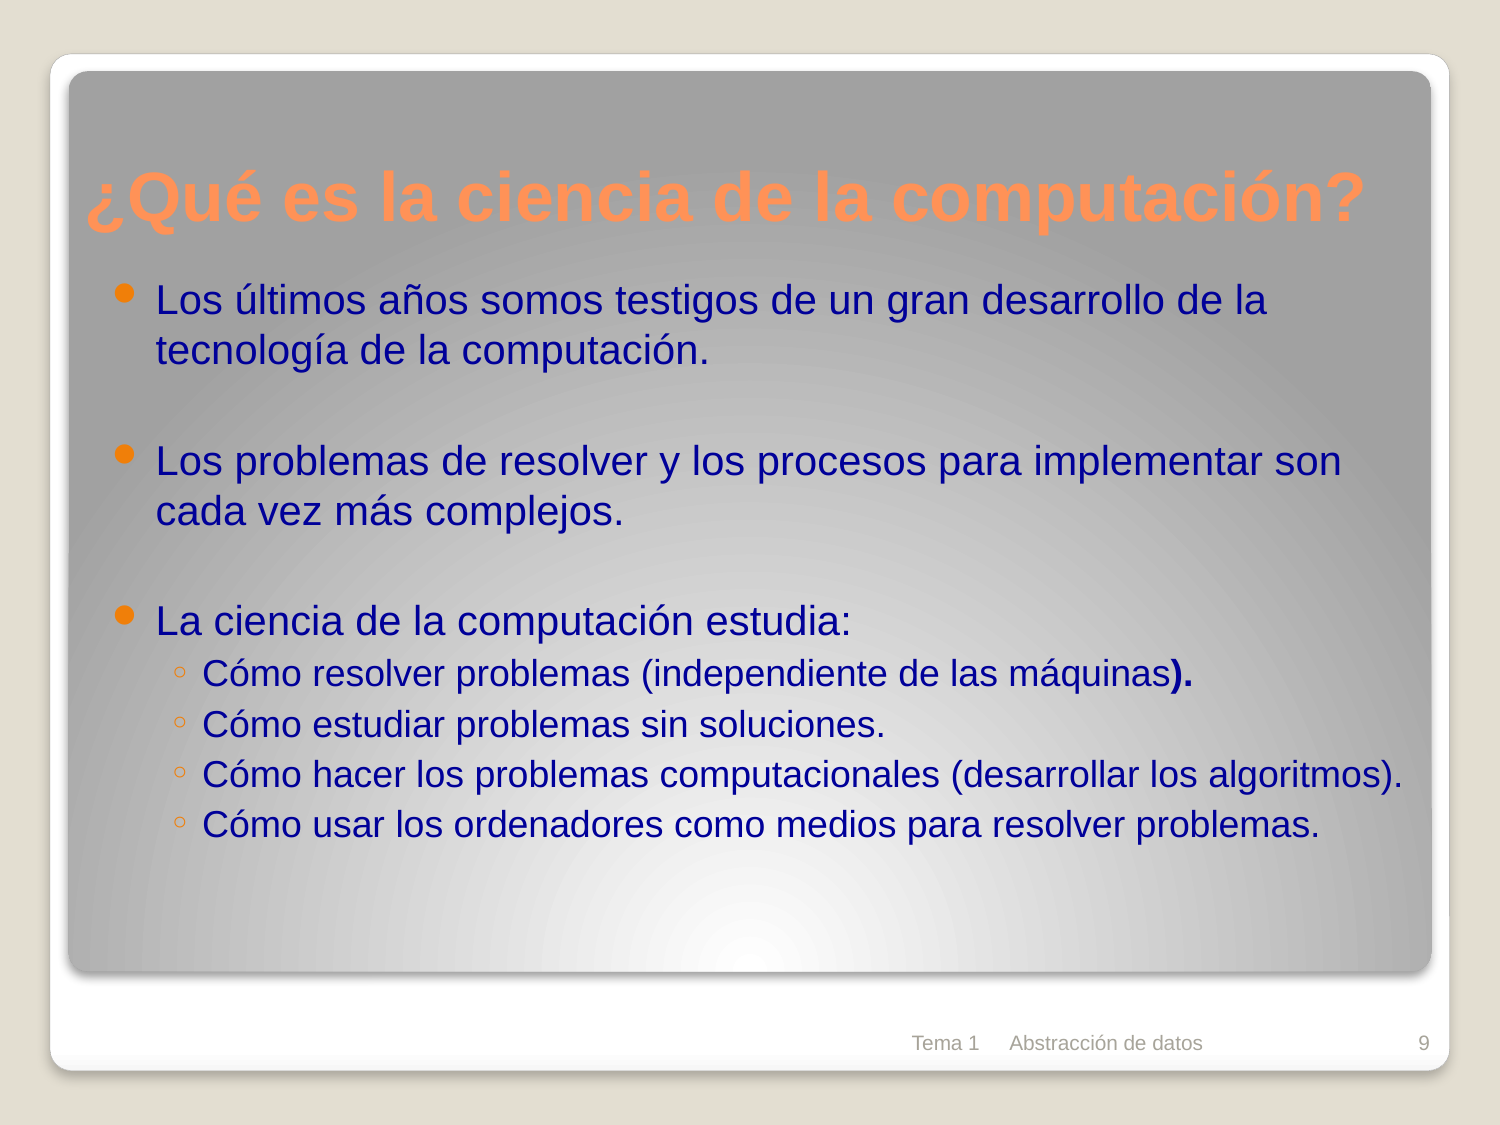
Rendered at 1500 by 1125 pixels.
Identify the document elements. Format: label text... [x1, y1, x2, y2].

slide_number 9 [1369, 1002, 1445, 1063]
list Los últimos años somos testigos de un gran desarrollo de la tecnología de la computación. Los problemas de resolver y los procesos para implementar son cada vez más complejos. La ciencia de la computación estudia: Cómo resolver problemas (independiente de las máquinas). Cómo estudiar problemas sin soluciones. Cómo hacer los problemas computacionales (desarrollar los algoritmos). Cómo usar los ordenadores como medios para resolver problemas. [81, 257, 1425, 946]
footer Abstracción de datos [994, 1002, 1369, 1063]
title ¿Qué es la ciencia de la computación? [70, 70, 1413, 243]
slide_number Tema 1 [619, 1002, 994, 1063]
